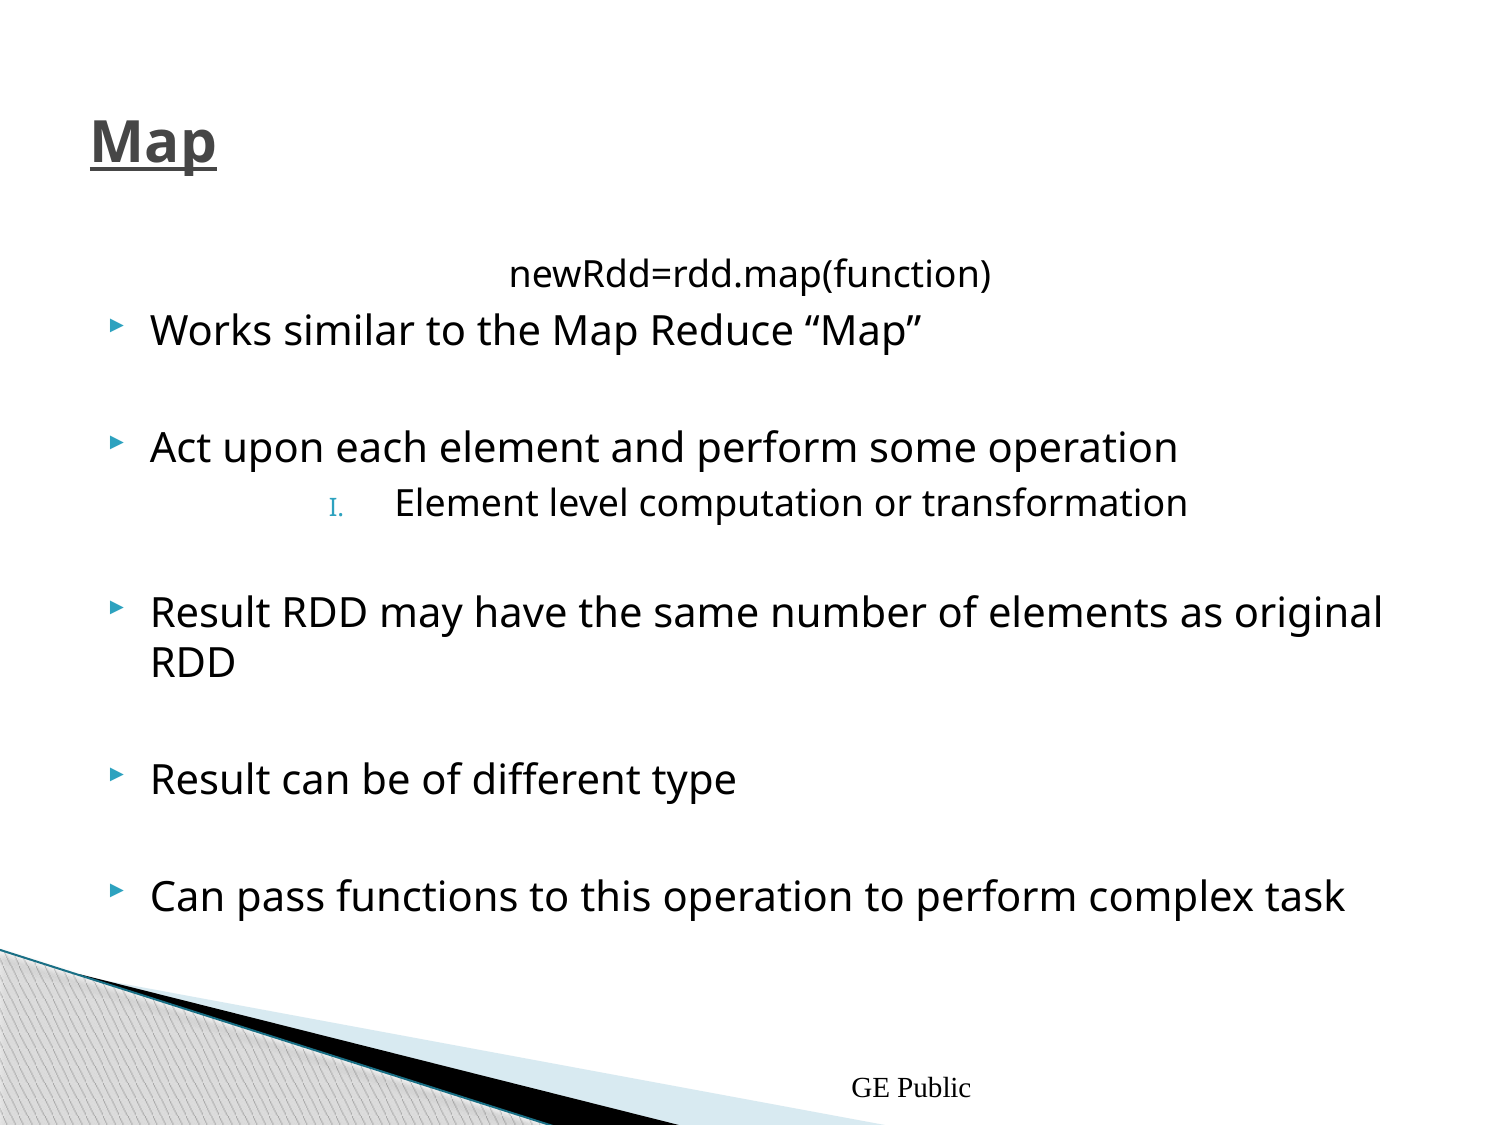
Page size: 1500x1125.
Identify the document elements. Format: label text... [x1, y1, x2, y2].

list newRdd=rdd.map(function) Works similar to the Map Reduce “Map” Act upon each element and perform some operation Element level computation or transformation Result RDD may have the same number of elements as original RDD Result can be of different type Can pass functions to this operation to perform complex task [75, 243, 1425, 986]
title Map [75, 45, 1425, 233]
footer GE Public [718, 1051, 1105, 1112]
